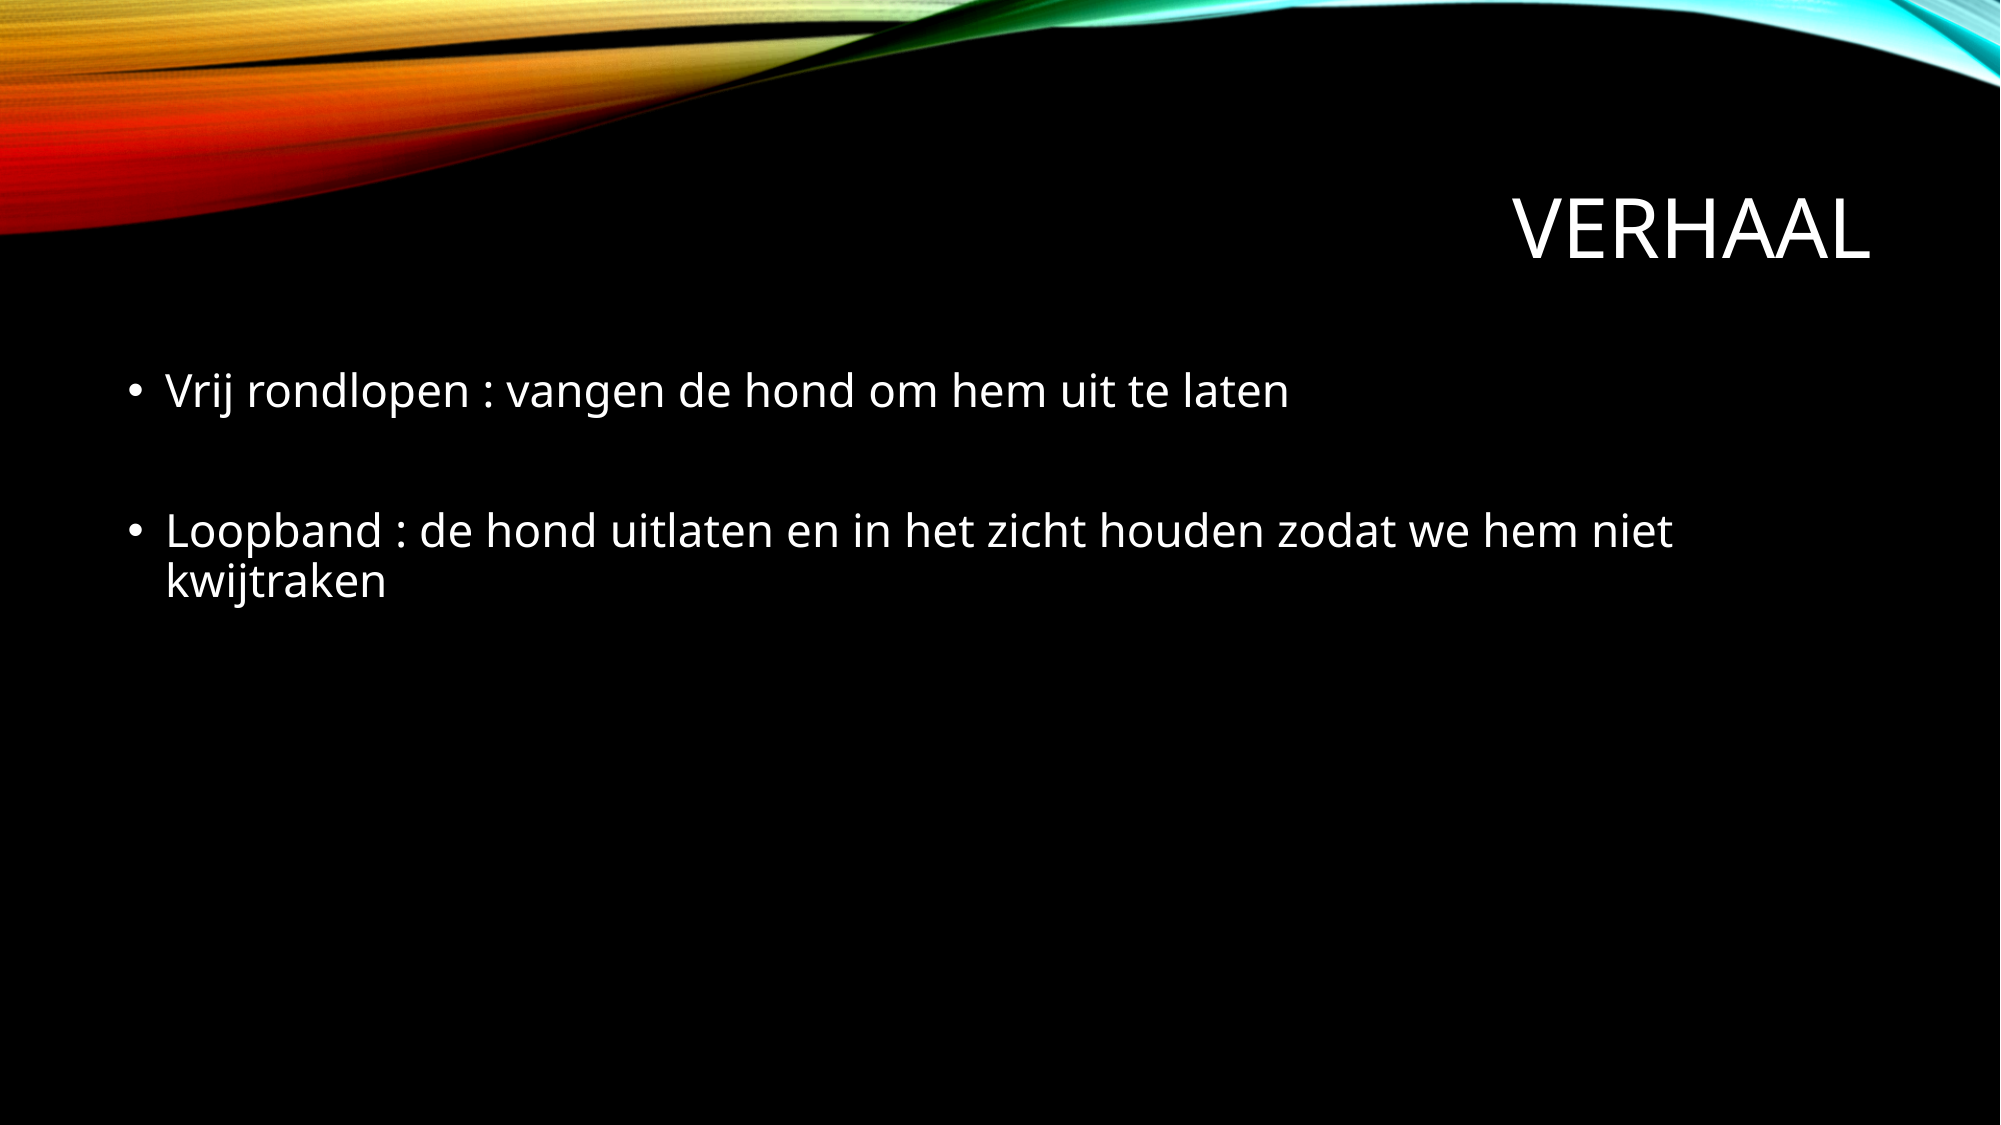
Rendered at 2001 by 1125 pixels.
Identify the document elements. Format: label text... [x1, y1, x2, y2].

list Vrij rondlopen : vangen de hond om hem uit te laten Loopband : de hond uitlaten en in het zicht houden zodat we hem niet kwijtraken [112, 360, 1888, 1021]
title Verhaal [474, 125, 1888, 338]
picture [0, 0, 2000, 237]
